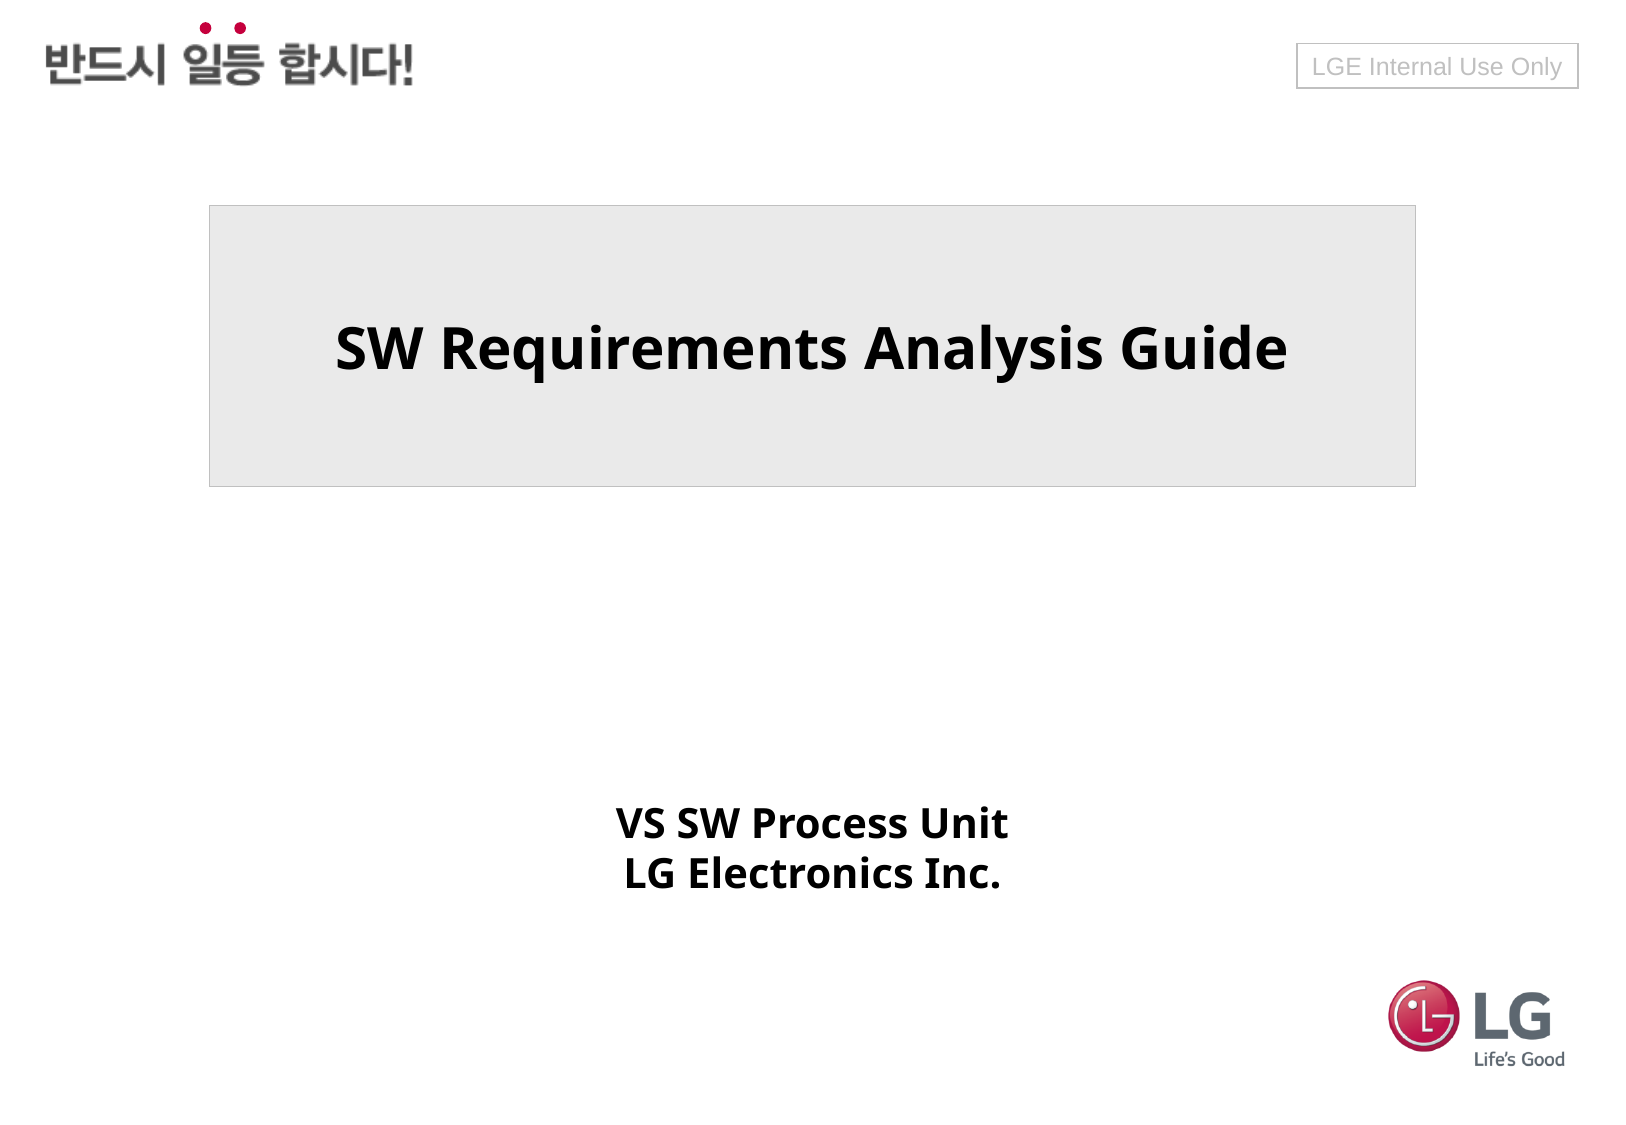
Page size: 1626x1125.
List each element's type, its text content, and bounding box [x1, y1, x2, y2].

text_box SW Requirements Analysis Guide [209, 205, 1416, 487]
picture [34, 38, 416, 96]
text_box VS SW Process Unit LG Electronics Inc. [601, 788, 1024, 904]
picture [1355, 952, 1608, 1092]
text_box LGE Internal Use Only [1297, 43, 1578, 89]
